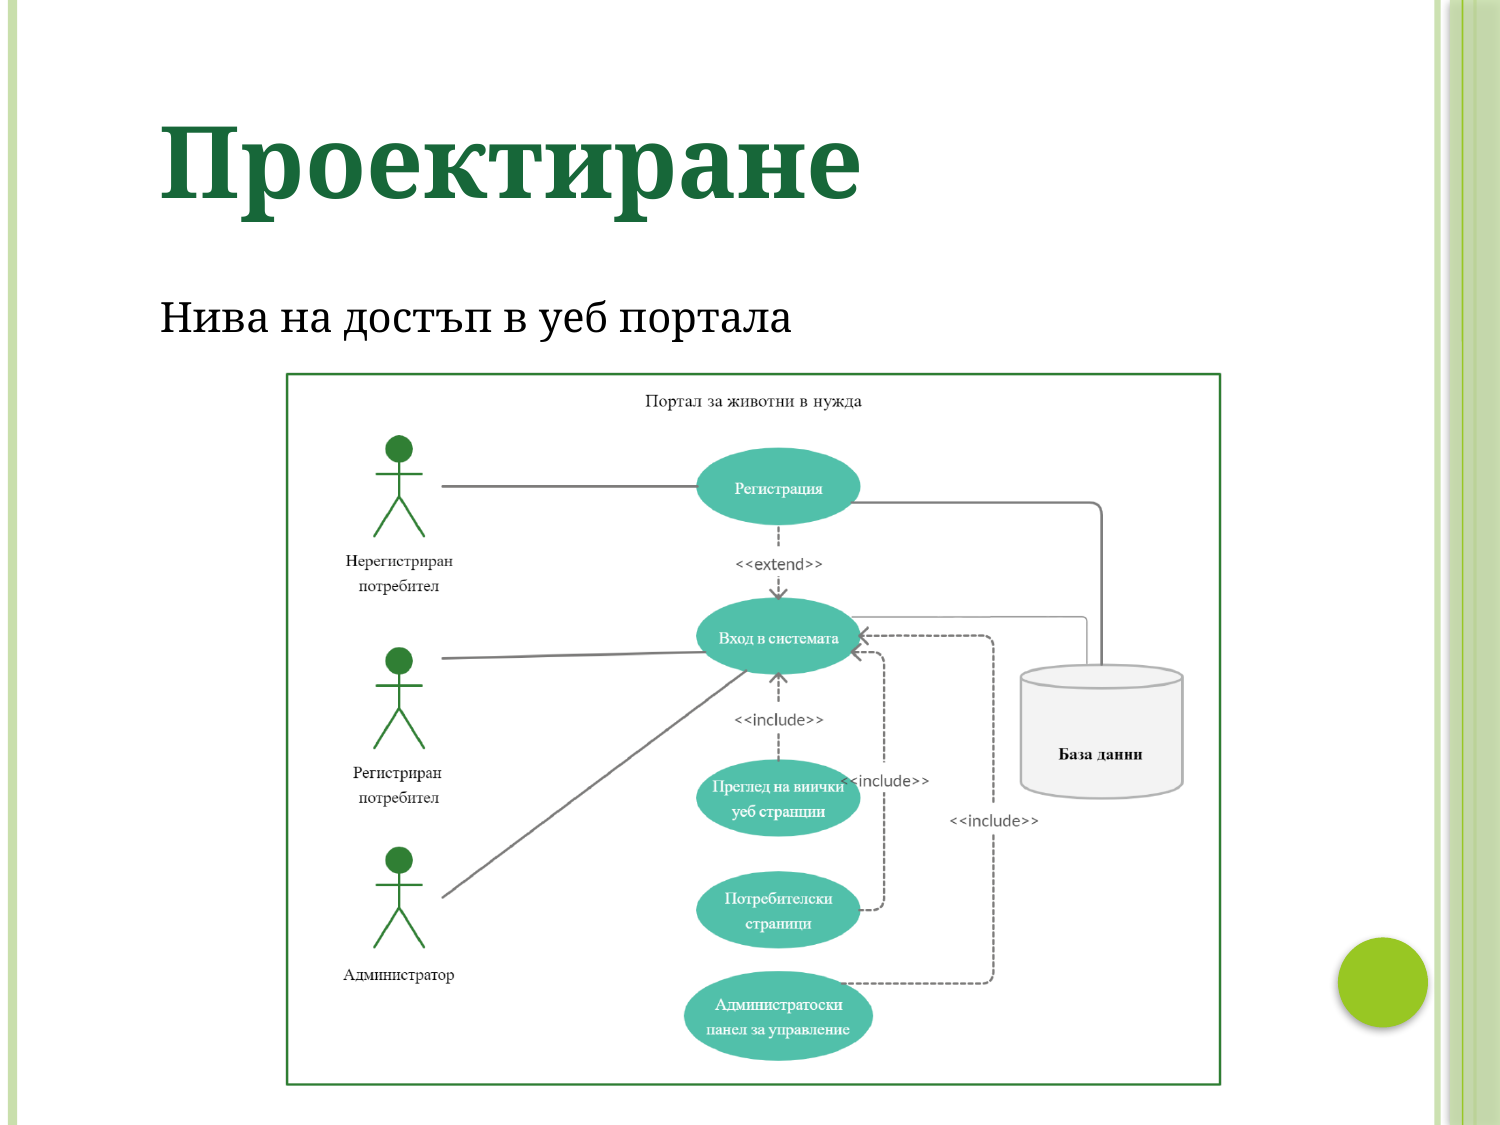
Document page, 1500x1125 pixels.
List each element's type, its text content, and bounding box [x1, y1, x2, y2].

picture [261, 349, 1246, 1109]
text_box Нива на достъп в уеб портала [145, 258, 1386, 349]
text_box Проектиране [145, 91, 1058, 226]
